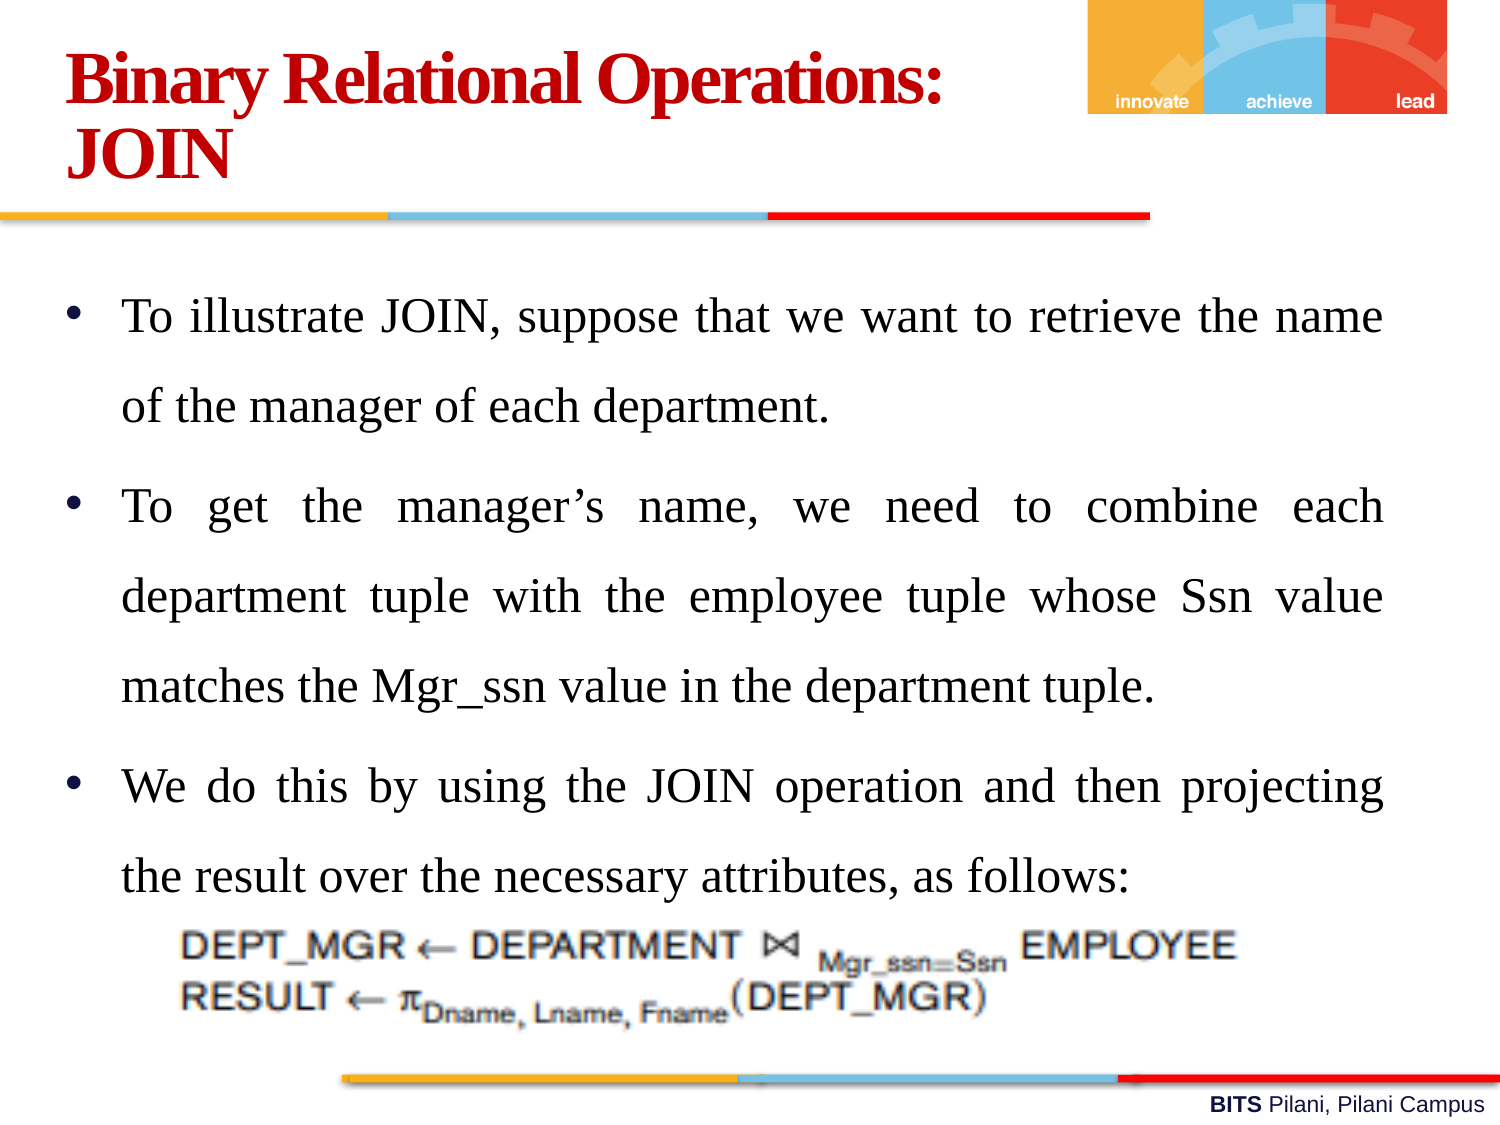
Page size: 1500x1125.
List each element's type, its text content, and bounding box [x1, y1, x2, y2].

list To illustrate JOIN, suppose that we want to retrieve the name of the manager of each department. To get the manager’s name, we need to combine each department tuple with the employee tuple whose Ssn value matches the Mgr_ssn value in the department tuple. We do this by using the JOIN operation and then projecting the result over the necessary attributes, as follows: [50, 245, 1400, 988]
picture [149, 912, 1285, 1043]
picture [1087, 0, 1448, 114]
list Binary Relational Operations: JOIN [50, 24, 1088, 213]
